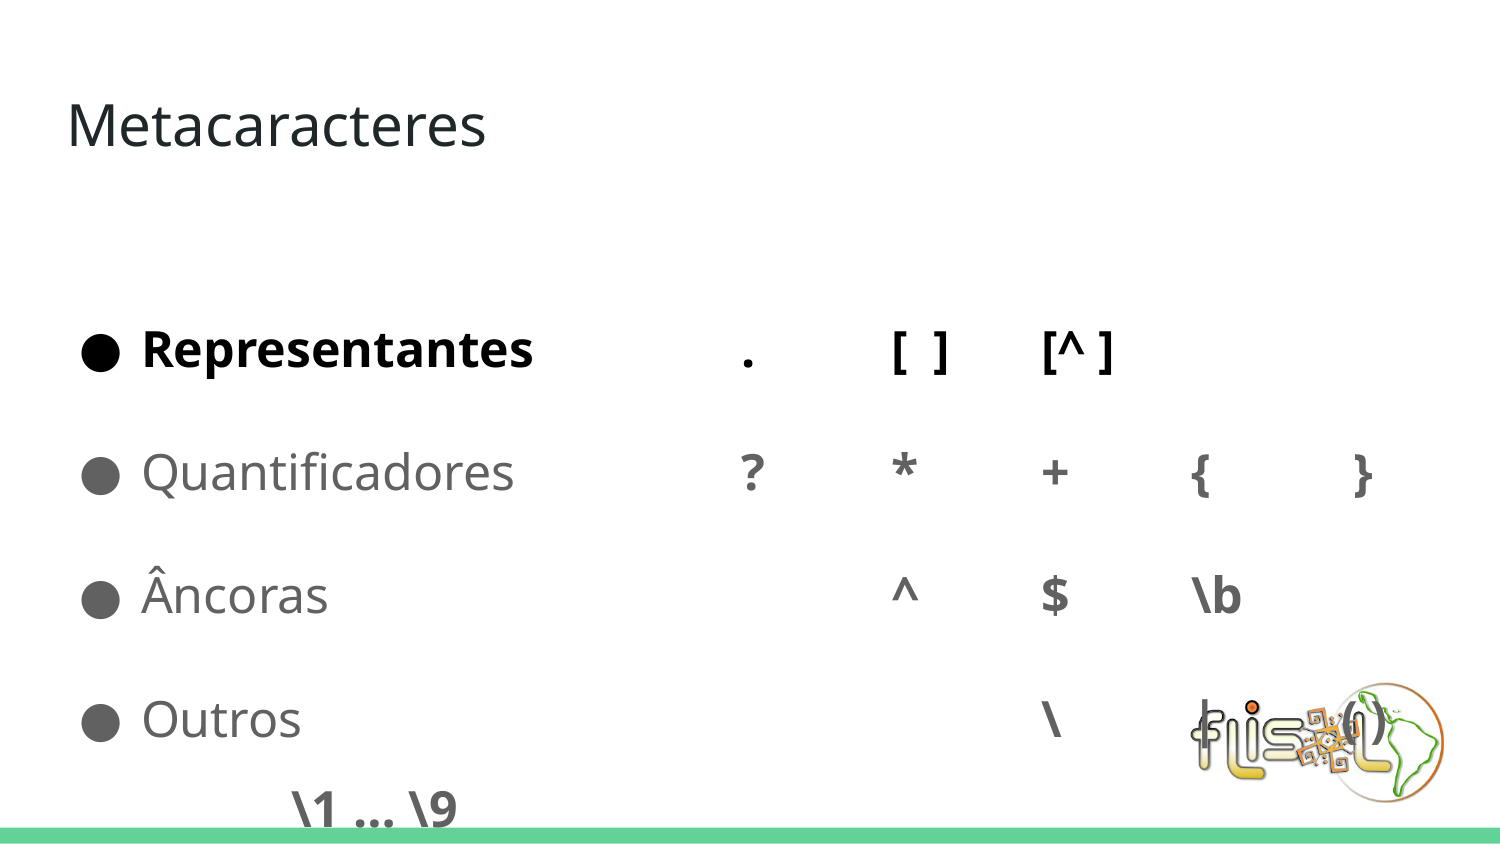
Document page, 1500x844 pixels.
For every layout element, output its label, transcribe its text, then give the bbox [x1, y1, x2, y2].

list Representantes . [ ] [^ ] Quantificadores ? * + { } Âncoras ^ $ \b Outros \ | ( ) \1 … \9 [51, 272, 1449, 750]
picture [1185, 677, 1450, 809]
title Metacaracteres [51, 72, 1449, 167]
